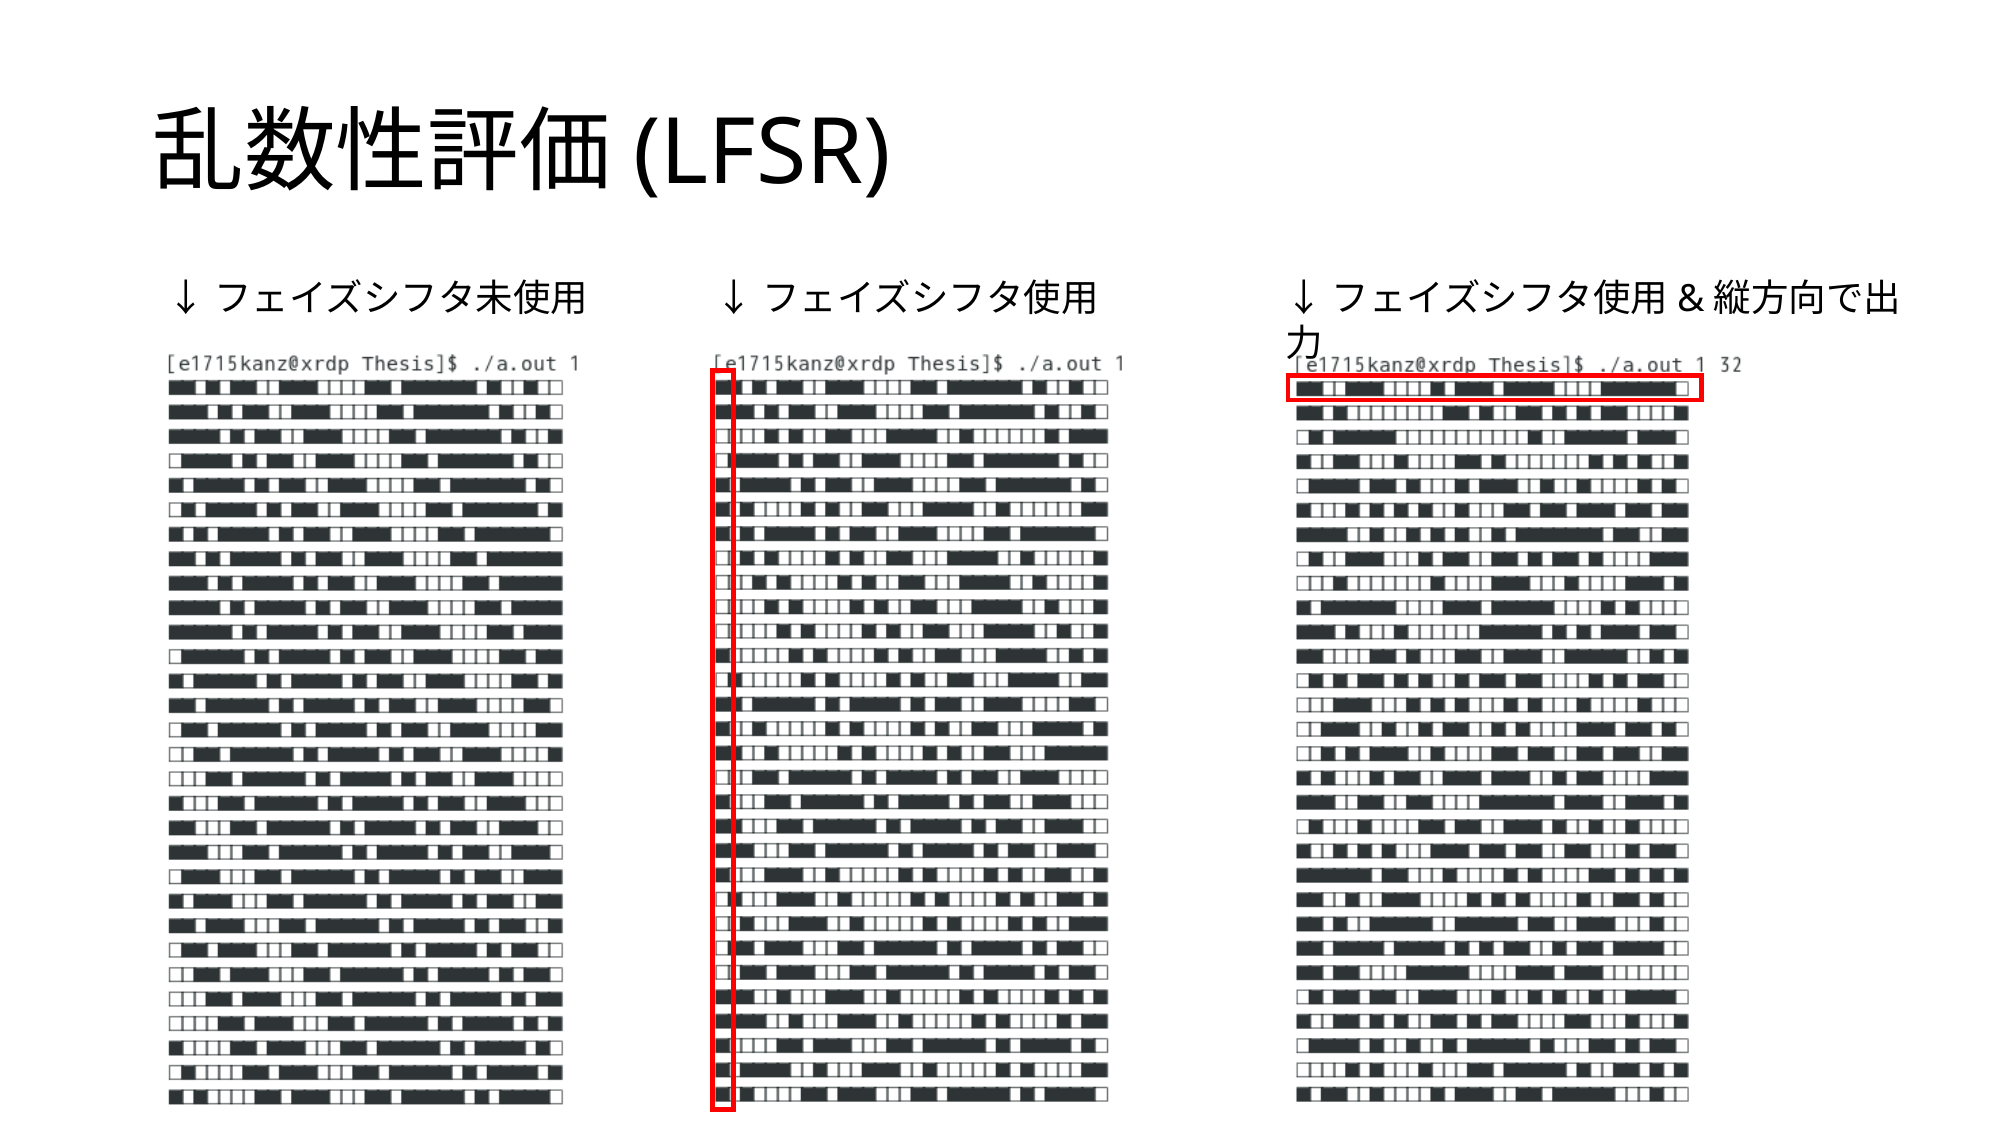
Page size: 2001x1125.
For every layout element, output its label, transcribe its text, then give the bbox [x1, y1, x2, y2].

text_box ↓フェイズシフタ未使用 [153, 266, 644, 327]
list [165, 353, 713, 1110]
text_box ↓フェイズシフタ使用 [700, 266, 1192, 327]
title 乱数性評価(LFSR) [137, 84, 1863, 224]
picture [713, 353, 1950, 1110]
text_box ↓フェイズシフタ使用&縦方向で出力 [1270, 266, 1950, 353]
